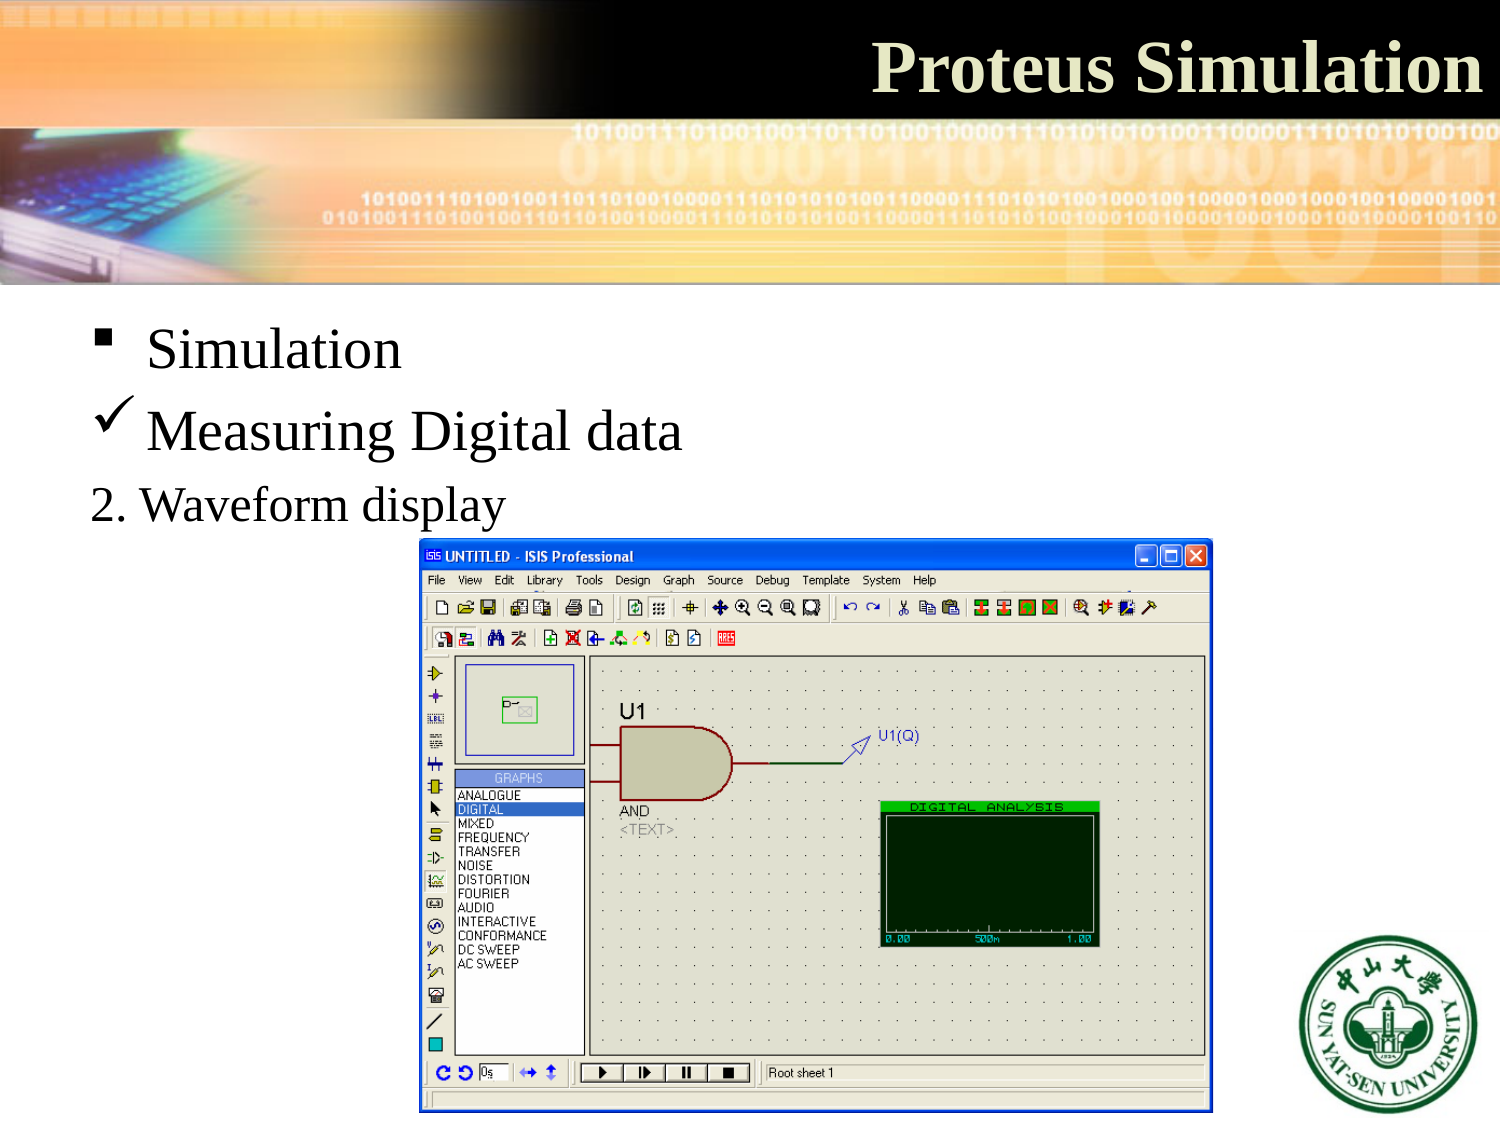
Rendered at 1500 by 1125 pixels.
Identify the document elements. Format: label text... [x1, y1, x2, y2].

picture [418, 538, 1214, 1113]
picture [0, 0, 1500, 285]
picture [1293, 930, 1489, 1118]
text_box Proteus Simulation [212, 0, 1500, 126]
text_box Simulation Measuring Digital data 2. Waveform display [74, 302, 1425, 386]
